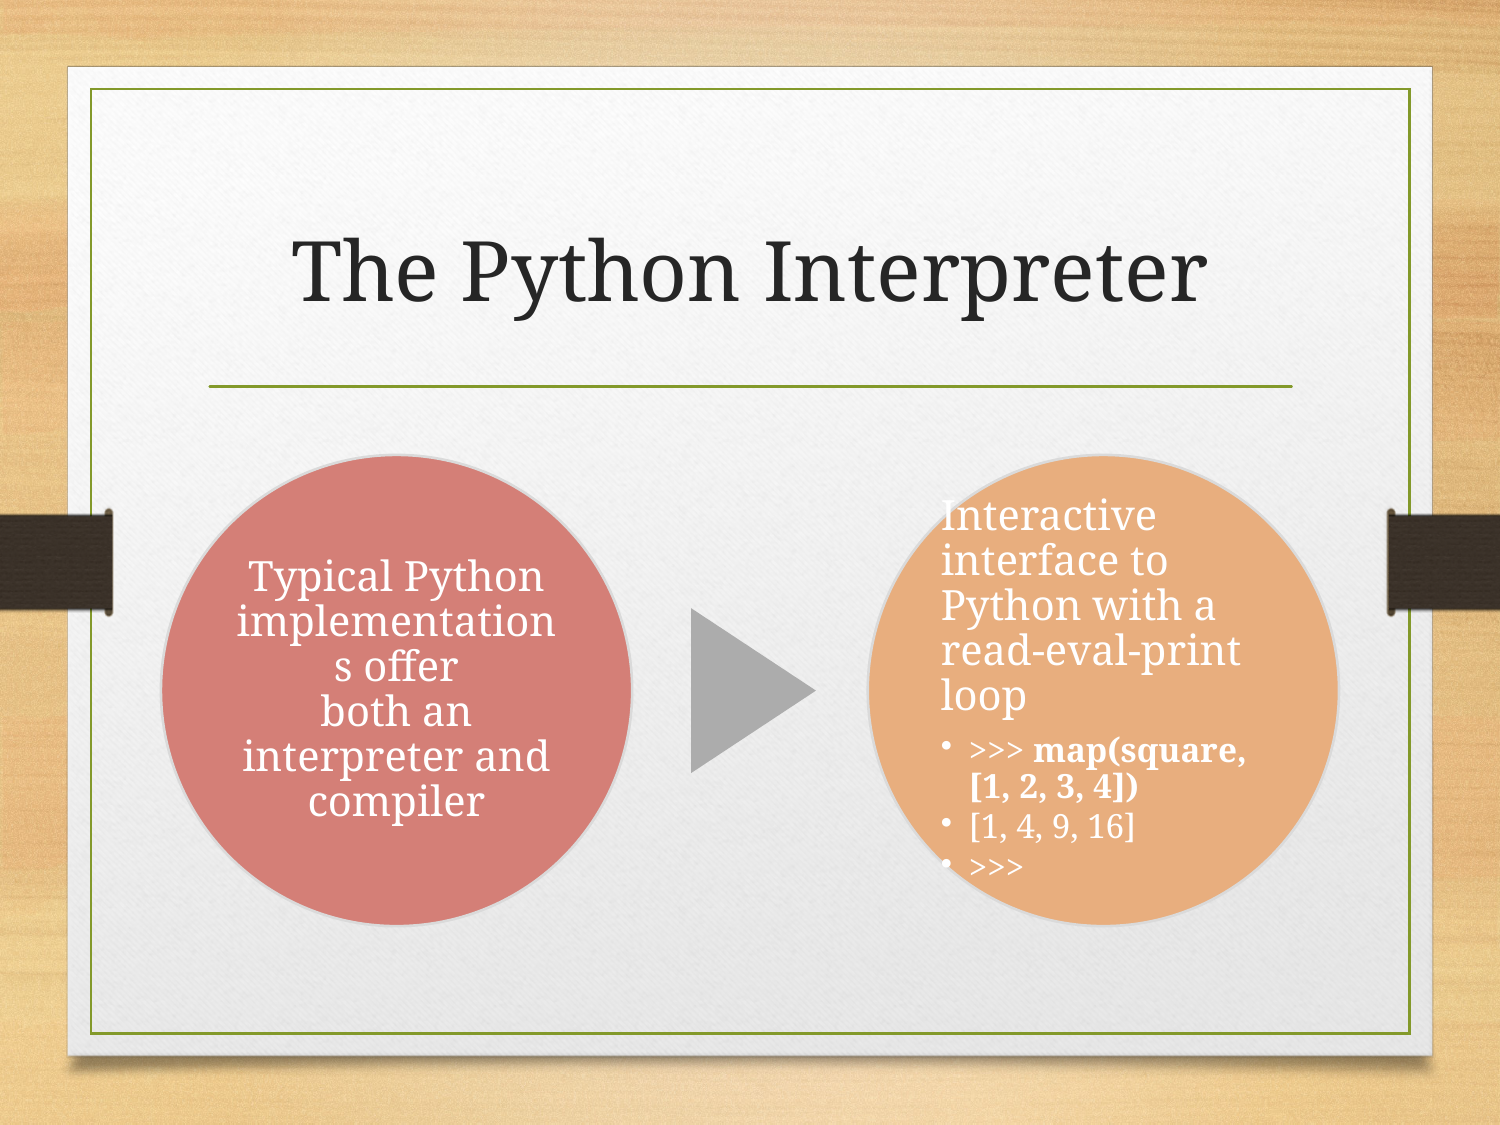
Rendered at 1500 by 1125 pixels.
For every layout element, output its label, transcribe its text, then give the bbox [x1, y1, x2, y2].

picture [0, 0, 1500, 1125]
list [159, 454, 1341, 927]
title The Python Interpreter [159, 161, 1341, 375]
